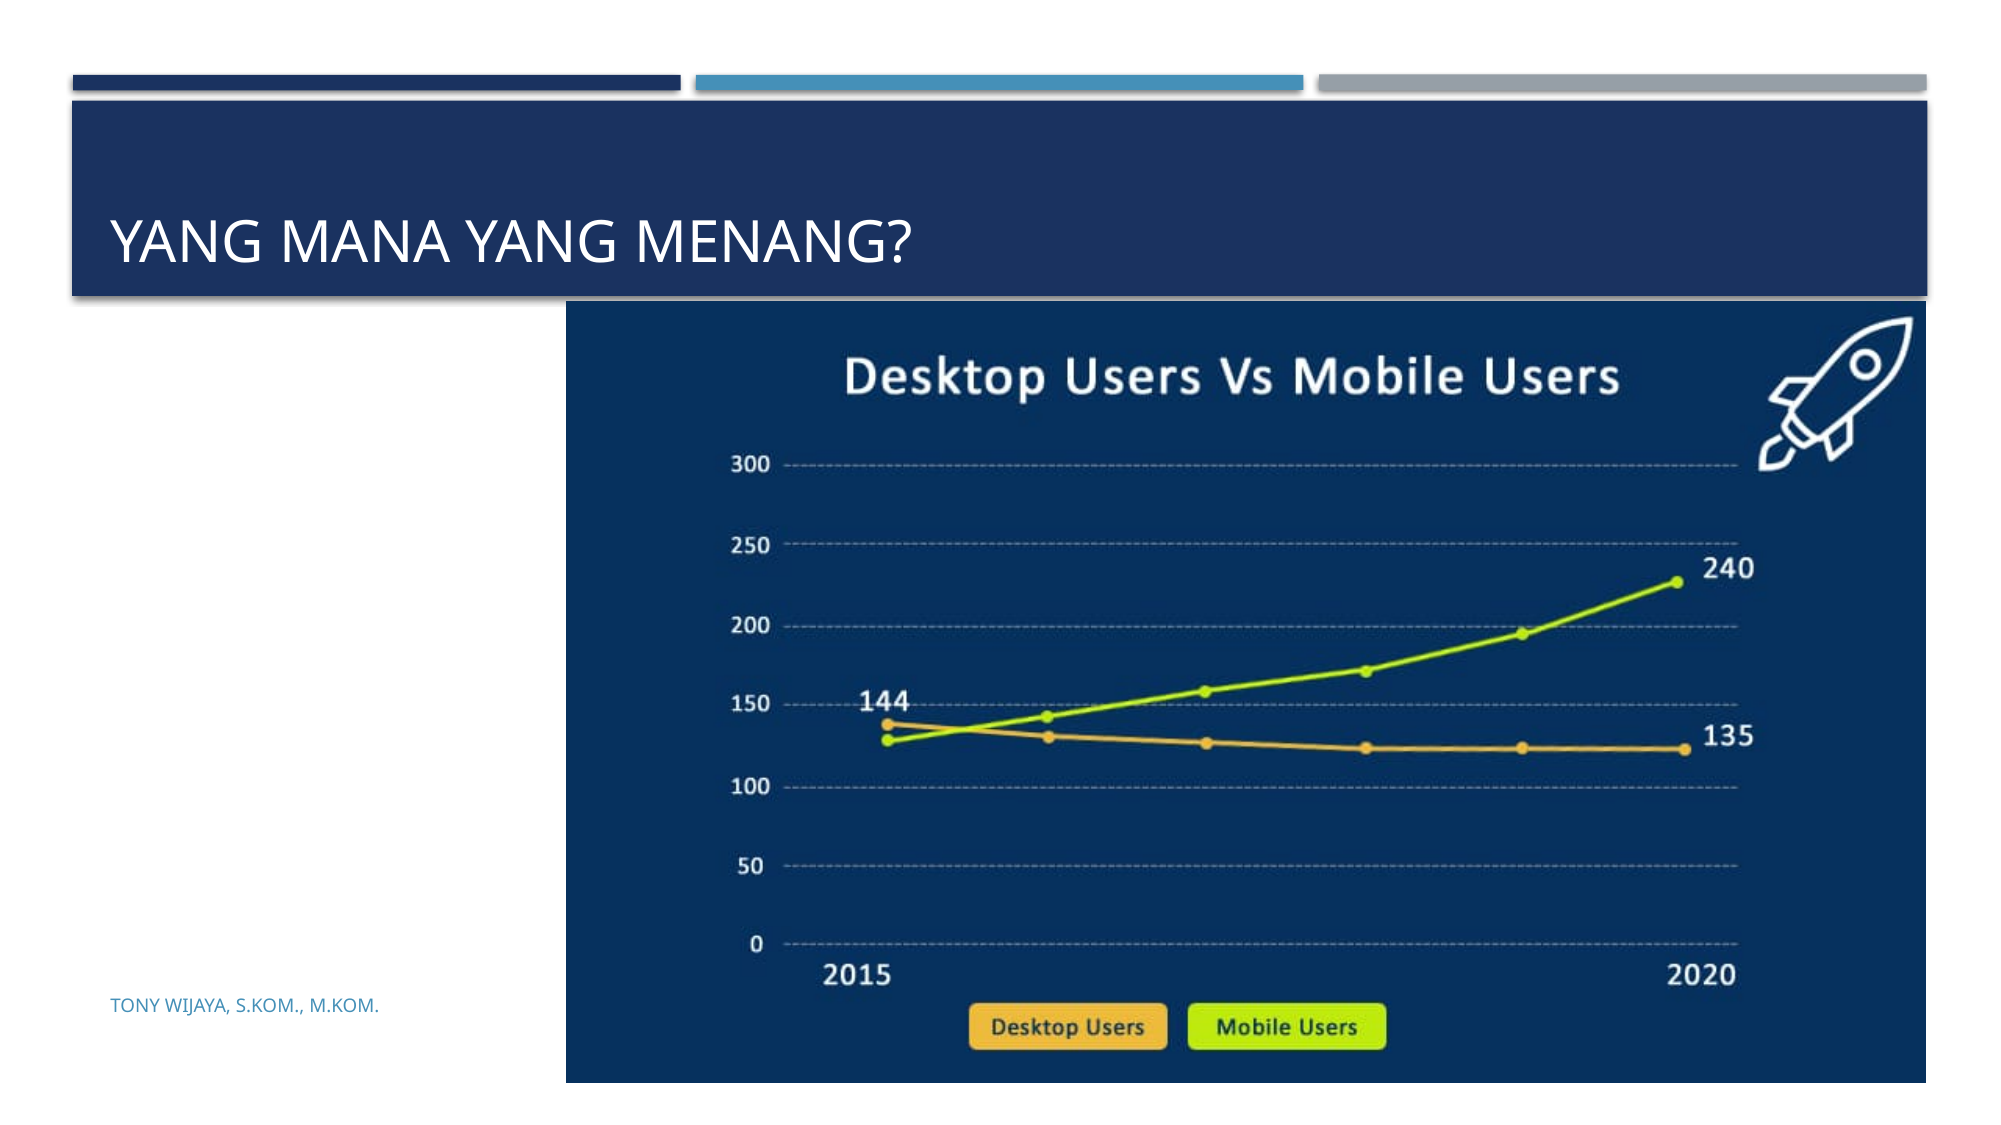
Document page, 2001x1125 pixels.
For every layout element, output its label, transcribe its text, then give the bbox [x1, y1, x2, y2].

footer Tony Wijaya, S.Kom., M.Kom. [95, 976, 560, 1037]
title Yang mana yang menang? [95, 115, 1905, 282]
picture [566, 300, 1927, 1083]
